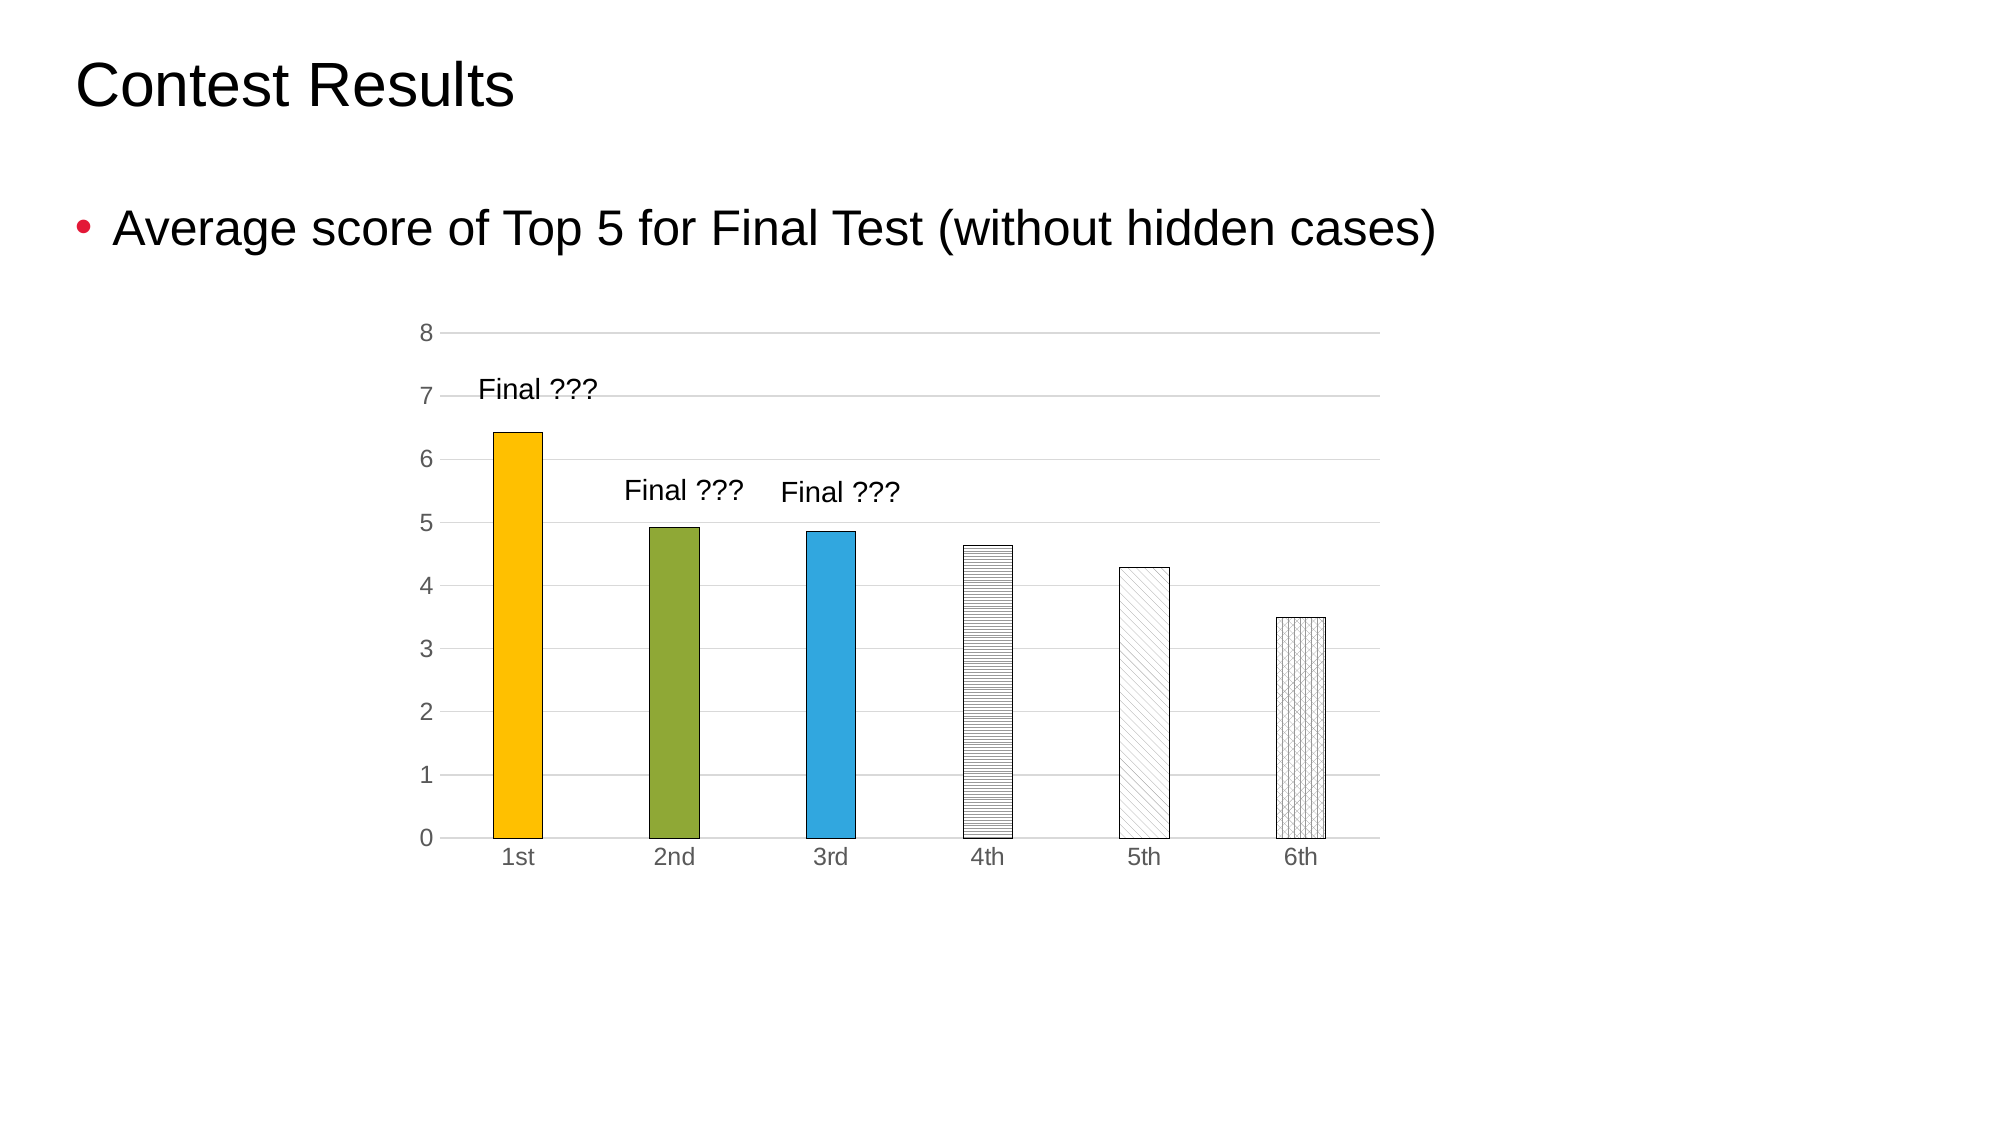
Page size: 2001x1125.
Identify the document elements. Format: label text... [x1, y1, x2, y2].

chart [399, 308, 1400, 883]
title Contest Results [60, 45, 1940, 195]
list Average score of Top 5 for Final Test (without hidden cases) [60, 195, 1940, 1035]
